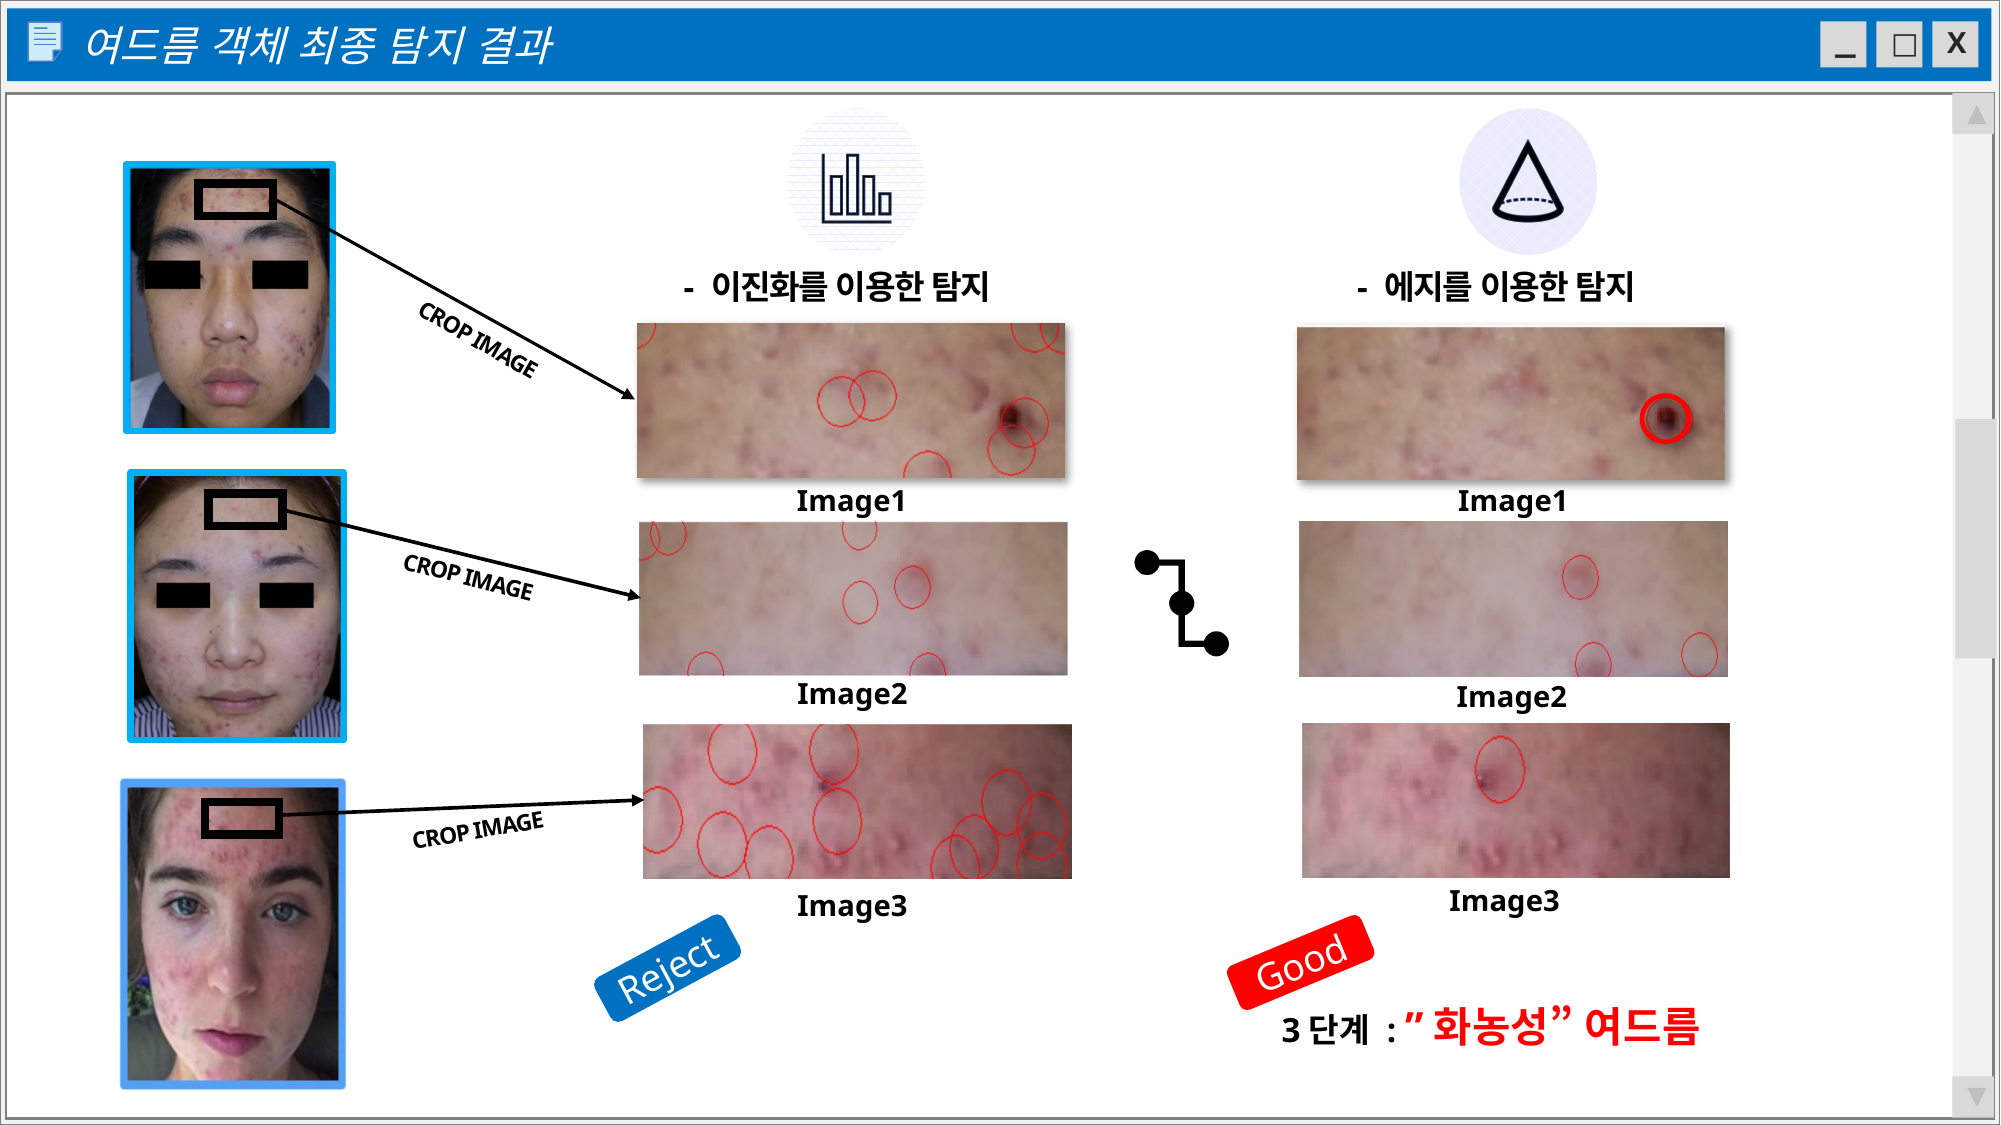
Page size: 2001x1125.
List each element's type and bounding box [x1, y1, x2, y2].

picture [1480, 134, 1576, 231]
picture [1299, 521, 1728, 677]
picture [637, 323, 1066, 478]
picture [1302, 723, 1730, 878]
text_box [0, 0, 2000, 1125]
picture [1106, 527, 1257, 678]
picture [130, 168, 329, 427]
picture [643, 724, 1072, 879]
text_box [272, 198, 635, 400]
picture [135, 477, 340, 736]
picture [808, 140, 905, 237]
picture [639, 521, 1068, 676]
text_box [282, 509, 641, 598]
text_box [279, 799, 645, 816]
picture [1297, 325, 1725, 480]
picture [112, 763, 351, 1098]
